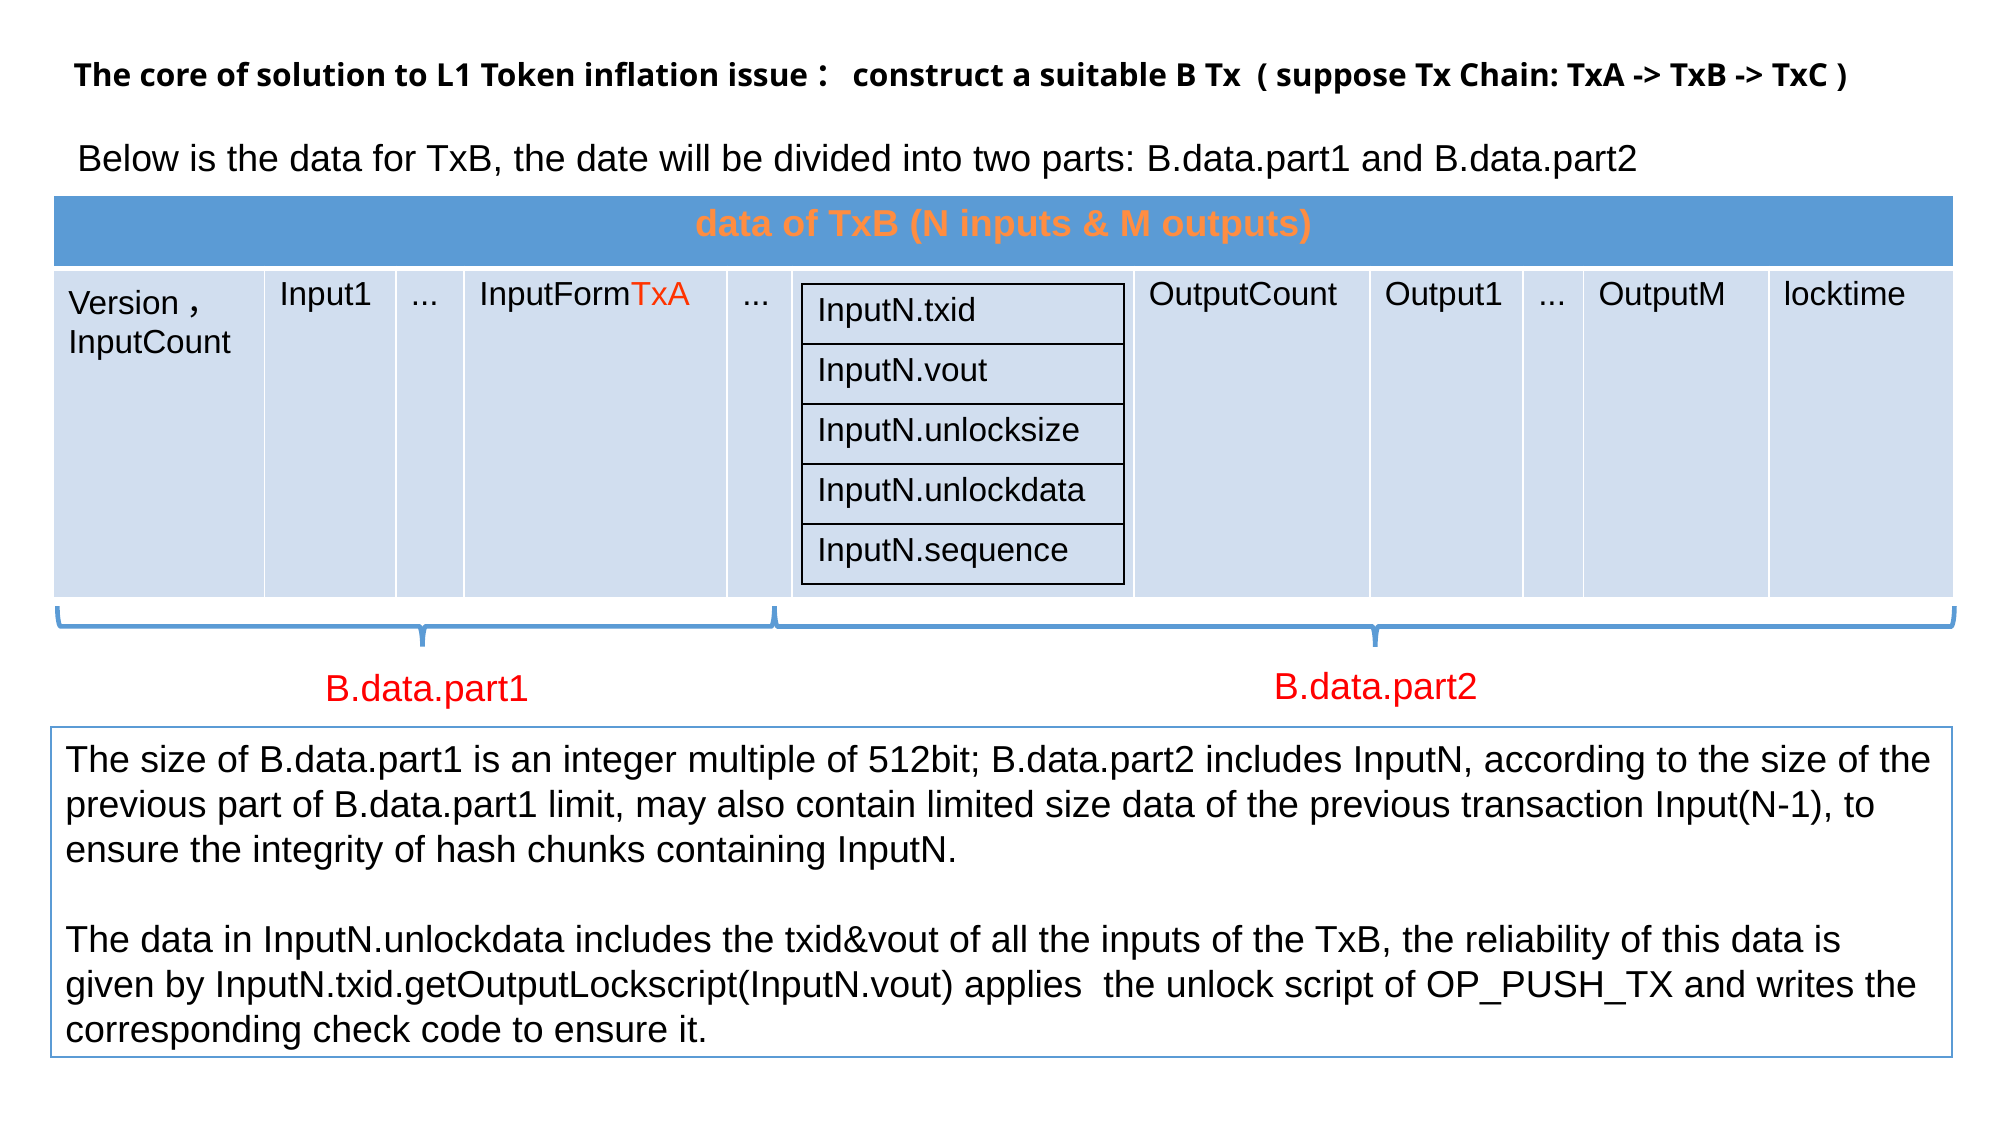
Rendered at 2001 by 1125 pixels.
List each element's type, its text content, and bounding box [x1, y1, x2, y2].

title The core of solution to L1 Token inflation issue：construct a suitable B Tx ( suppose Tx Chain: TxA -> TxB -> TxC ) [58, 42, 1995, 111]
text_box The size of B.data.part1 is an integer multiple of 512bit; B.data.part2 includes InputN, according to the size of the previous part of B.data.part1 limit, may also contain limited size data of the previous transaction Input(N-1), to ensure the integrity of hash chunks containing InputN. The data in InputN.unlockdata includes the txid&vout of all the inputs of the TxB, the reliability of this data is given by InputN.txid.getOutputLockscript(InputN.vout) applies the unlock script of OP_PUSH_TX and writes the corresponding check code to ensure it. [50, 726, 1953, 1058]
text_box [53, 194, 1955, 717]
text_box Below is the data for TxB, the date will be divided into two parts: B.data.part1 and B.data.part2 [62, 126, 1675, 194]
